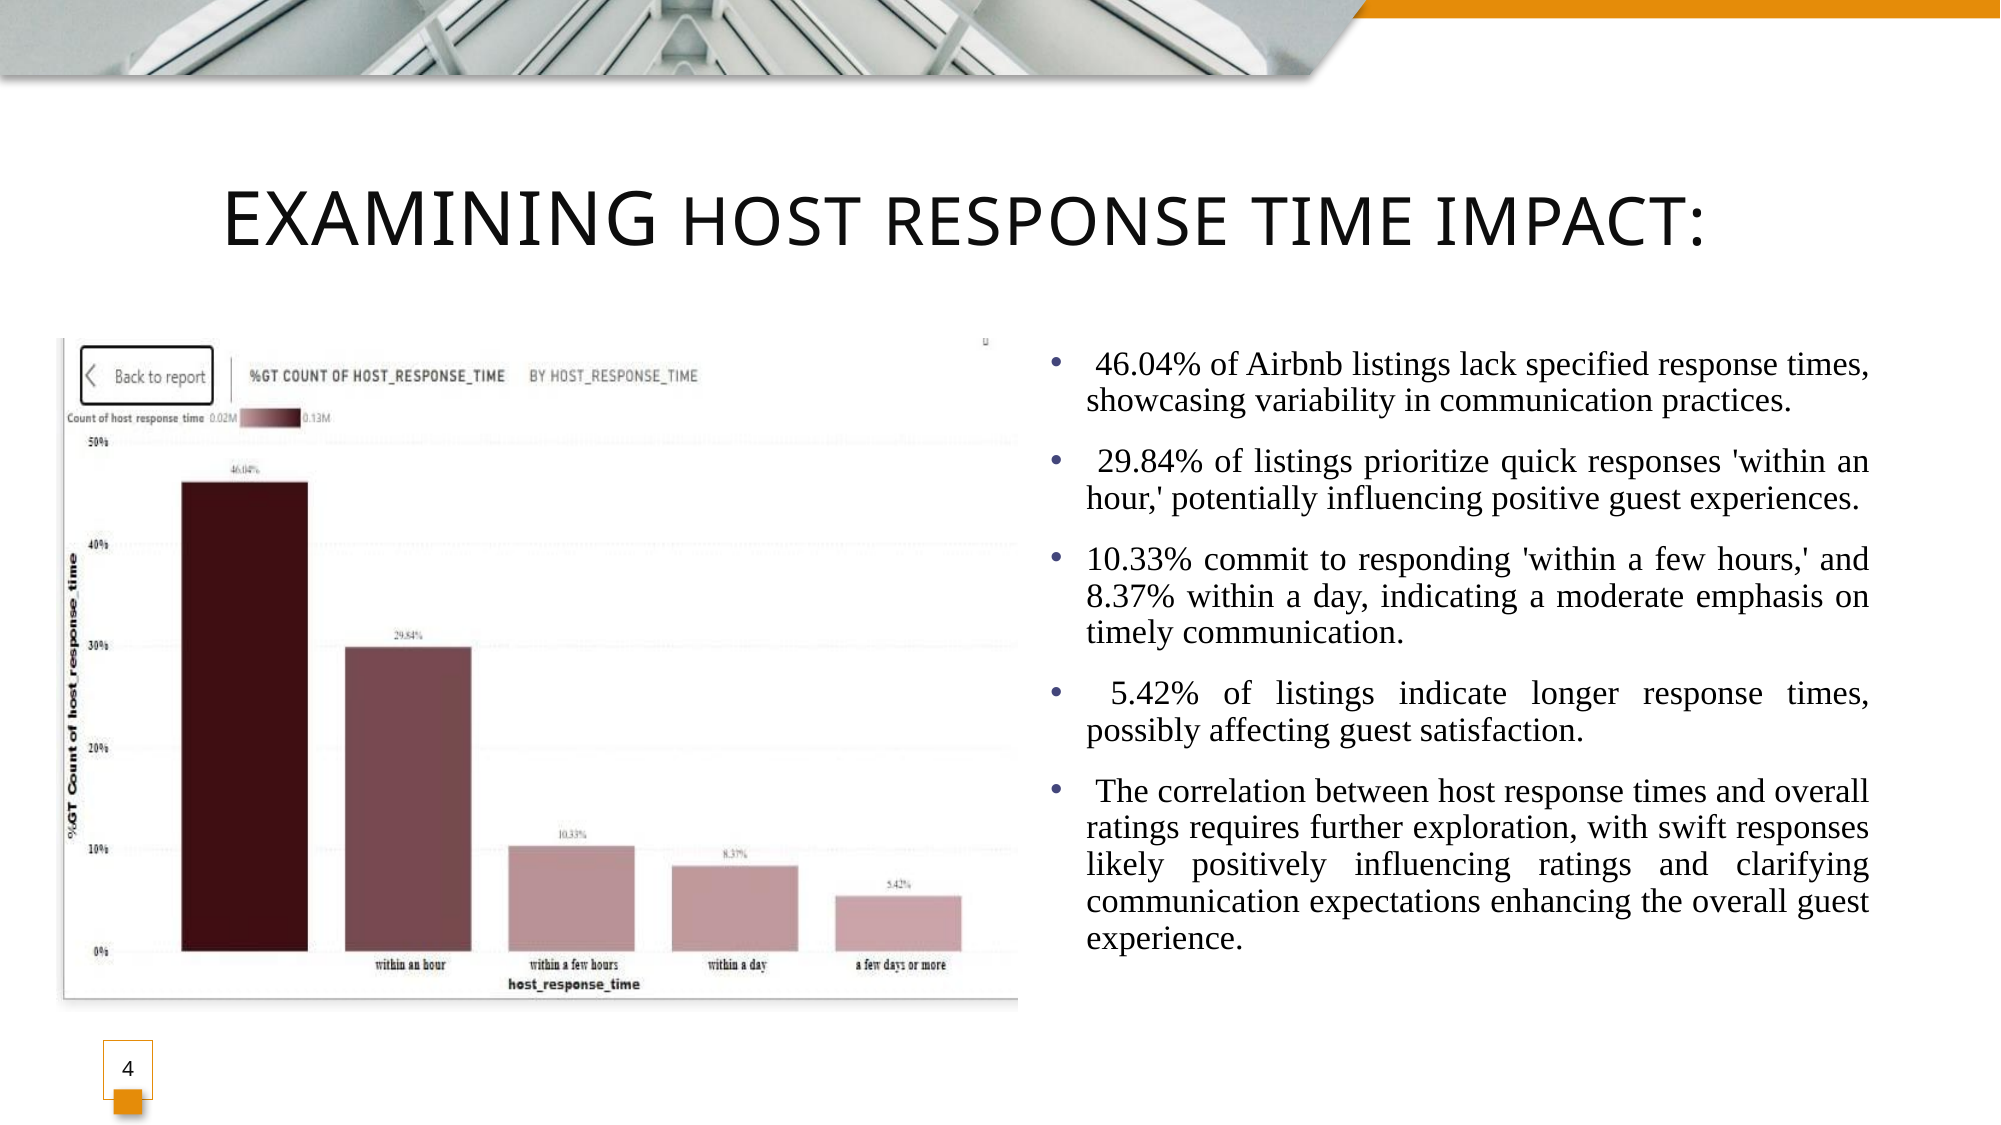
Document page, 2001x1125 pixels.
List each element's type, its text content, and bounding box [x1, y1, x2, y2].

list 46.04% of Airbnb listings lack specified response times, showcasing variability in communication practices. 29.84% of listings prioritize quick responses 'within an hour,' potentially influencing positive guest experiences. 10.33% commit to responding 'within a few hours,' and 8.37% within a day, indicating a moderate emphasis on timely communication. 5.42% of listings indicate longer response times, possibly affecting guest satisfaction. The correlation between host response times and overall ratings requires further exploration, with swift responses likely positively influencing ratings and clarifying communication expectations enhancing the overall guest experience. [1035, 338, 1886, 1012]
text_box [113, 1089, 143, 1115]
title Examining Host Response Time Impact: [66, 162, 1863, 374]
picture [56, 337, 1018, 1012]
slide_number 4 [103, 1040, 153, 1100]
picture [0, 0, 1367, 76]
